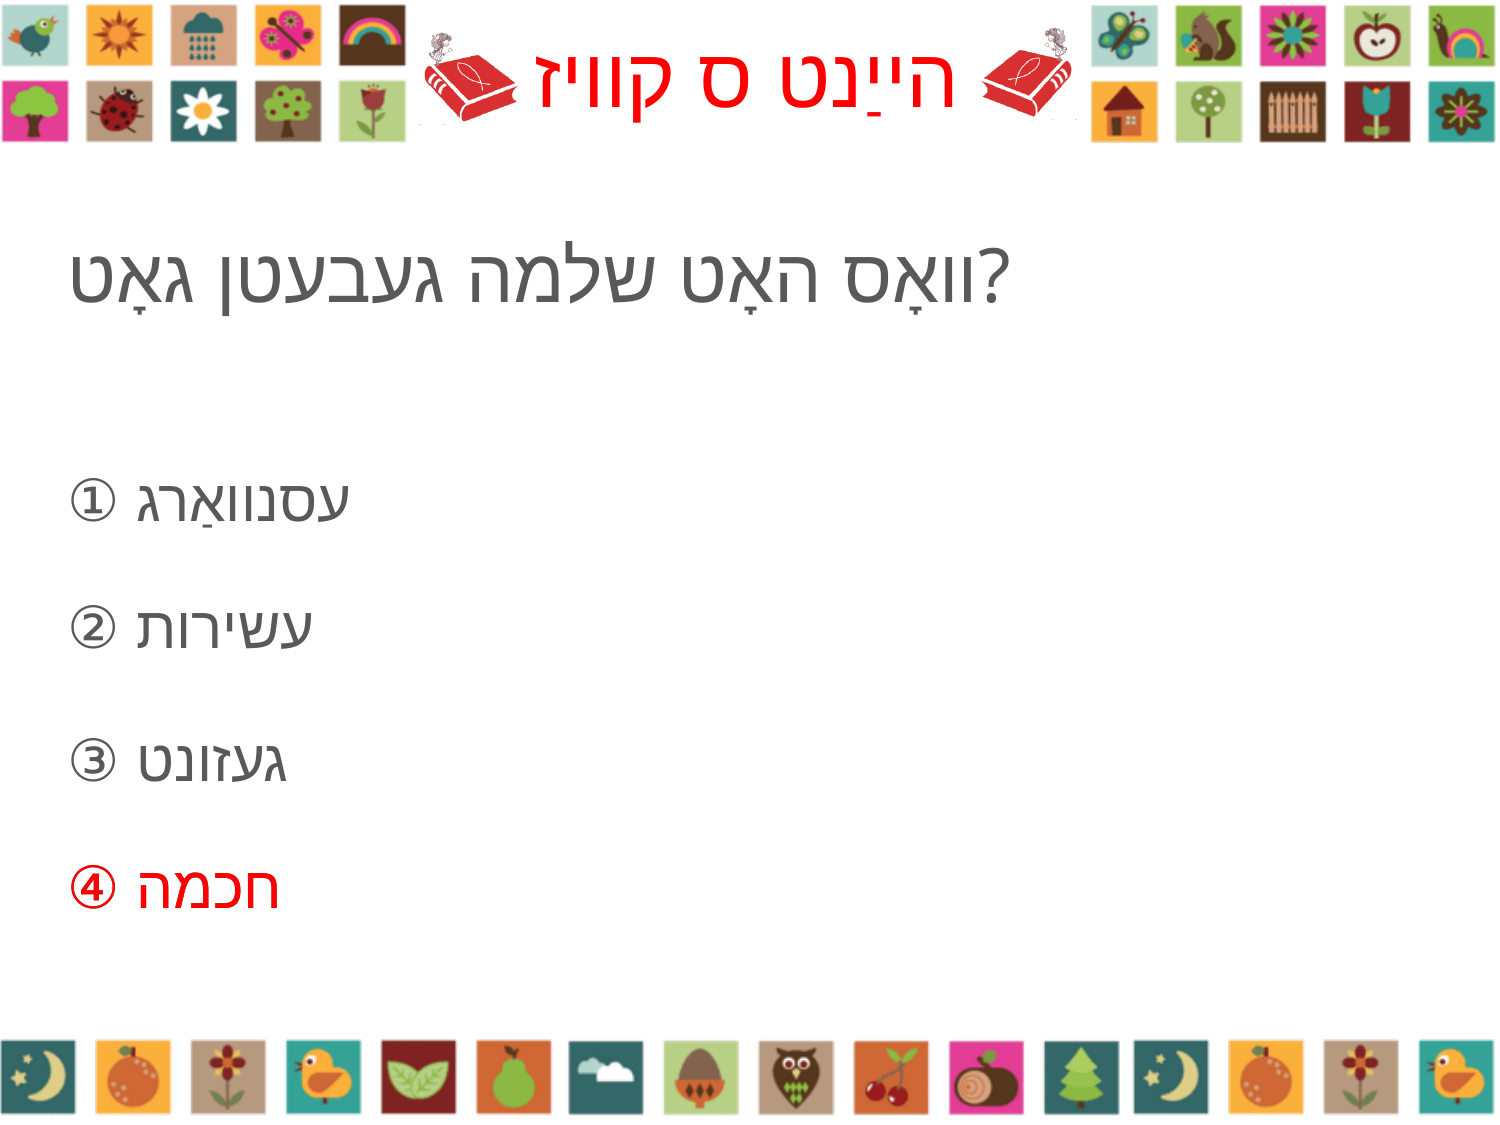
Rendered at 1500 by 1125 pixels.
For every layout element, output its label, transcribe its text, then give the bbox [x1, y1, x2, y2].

text_box ② עשירות [53, 582, 1436, 668]
text_box הייַנט ס קוויז [547, 16, 1078, 131]
text_box װאָס האָט שלמה געבעטן גאָט? [53, 219, 1436, 325]
text_box ① עסנוואַרג [53, 456, 1436, 541]
picture [0, 3, 550, 150]
text_box ④ חכמה [53, 842, 1483, 928]
text_box ③ געזונט [53, 716, 1483, 801]
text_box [0, 1028, 1500, 1118]
picture [950, 3, 1500, 150]
